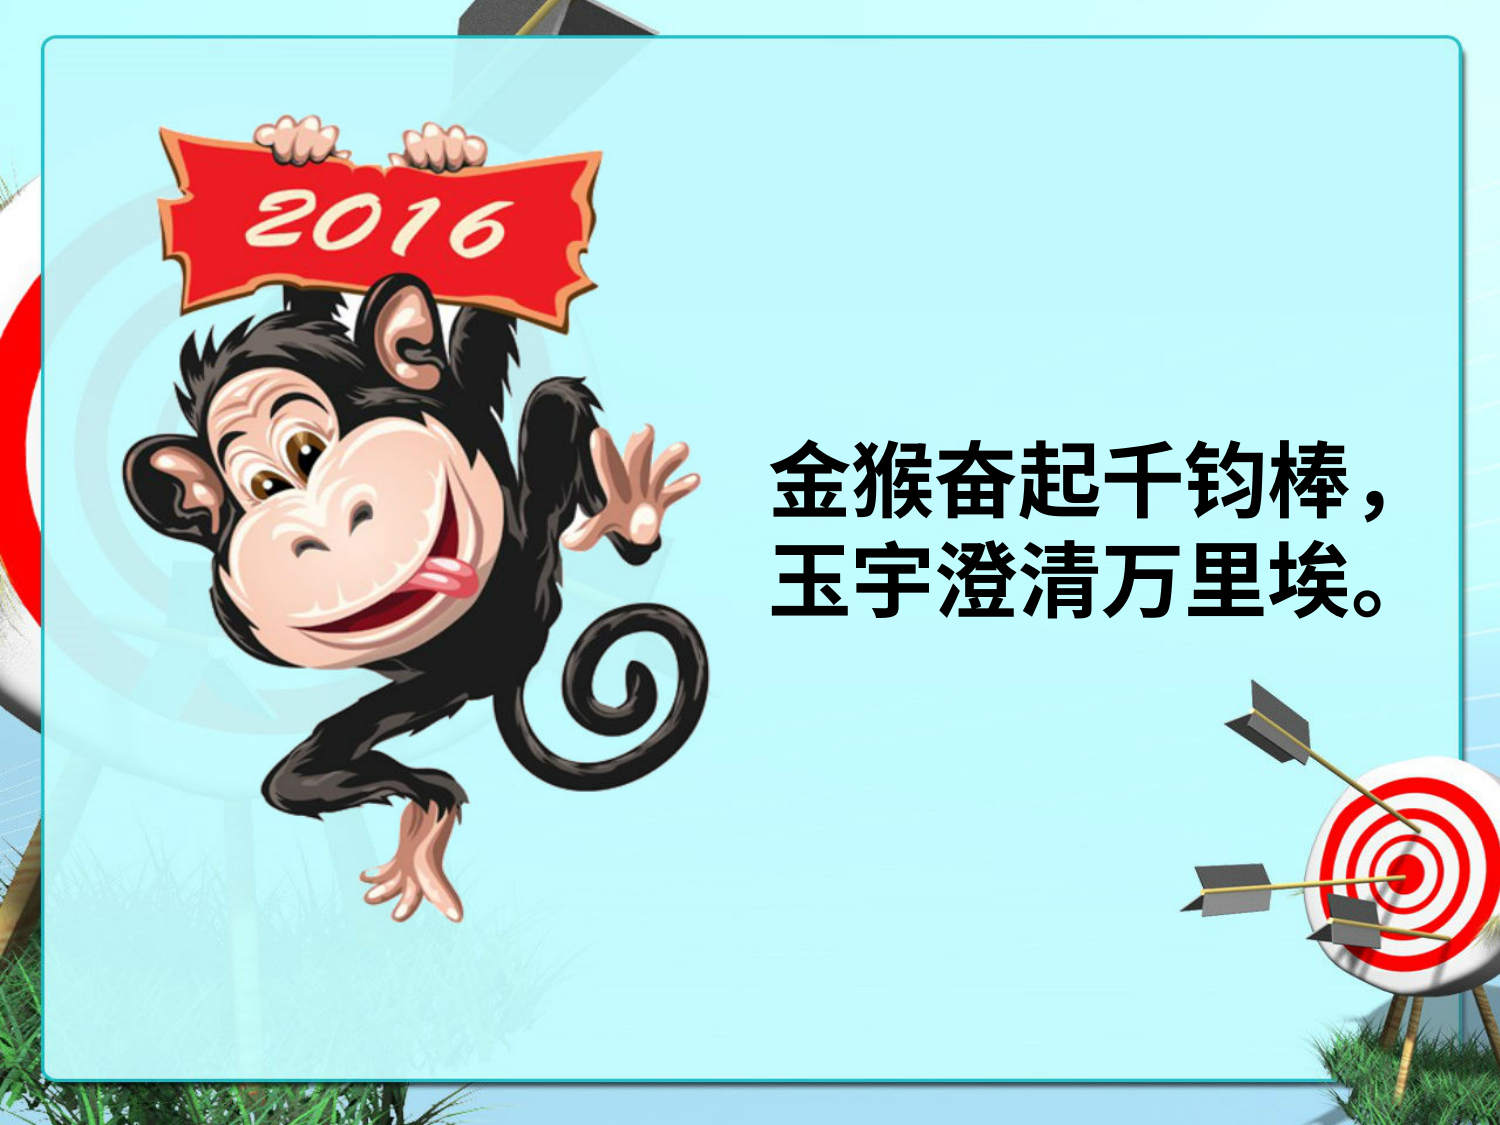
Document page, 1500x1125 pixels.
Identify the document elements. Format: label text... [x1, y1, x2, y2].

picture [0, 0, 1500, 1125]
text_box 金猴奋起千钧棒， 玉宇澄清万里埃。 [753, 420, 1500, 636]
